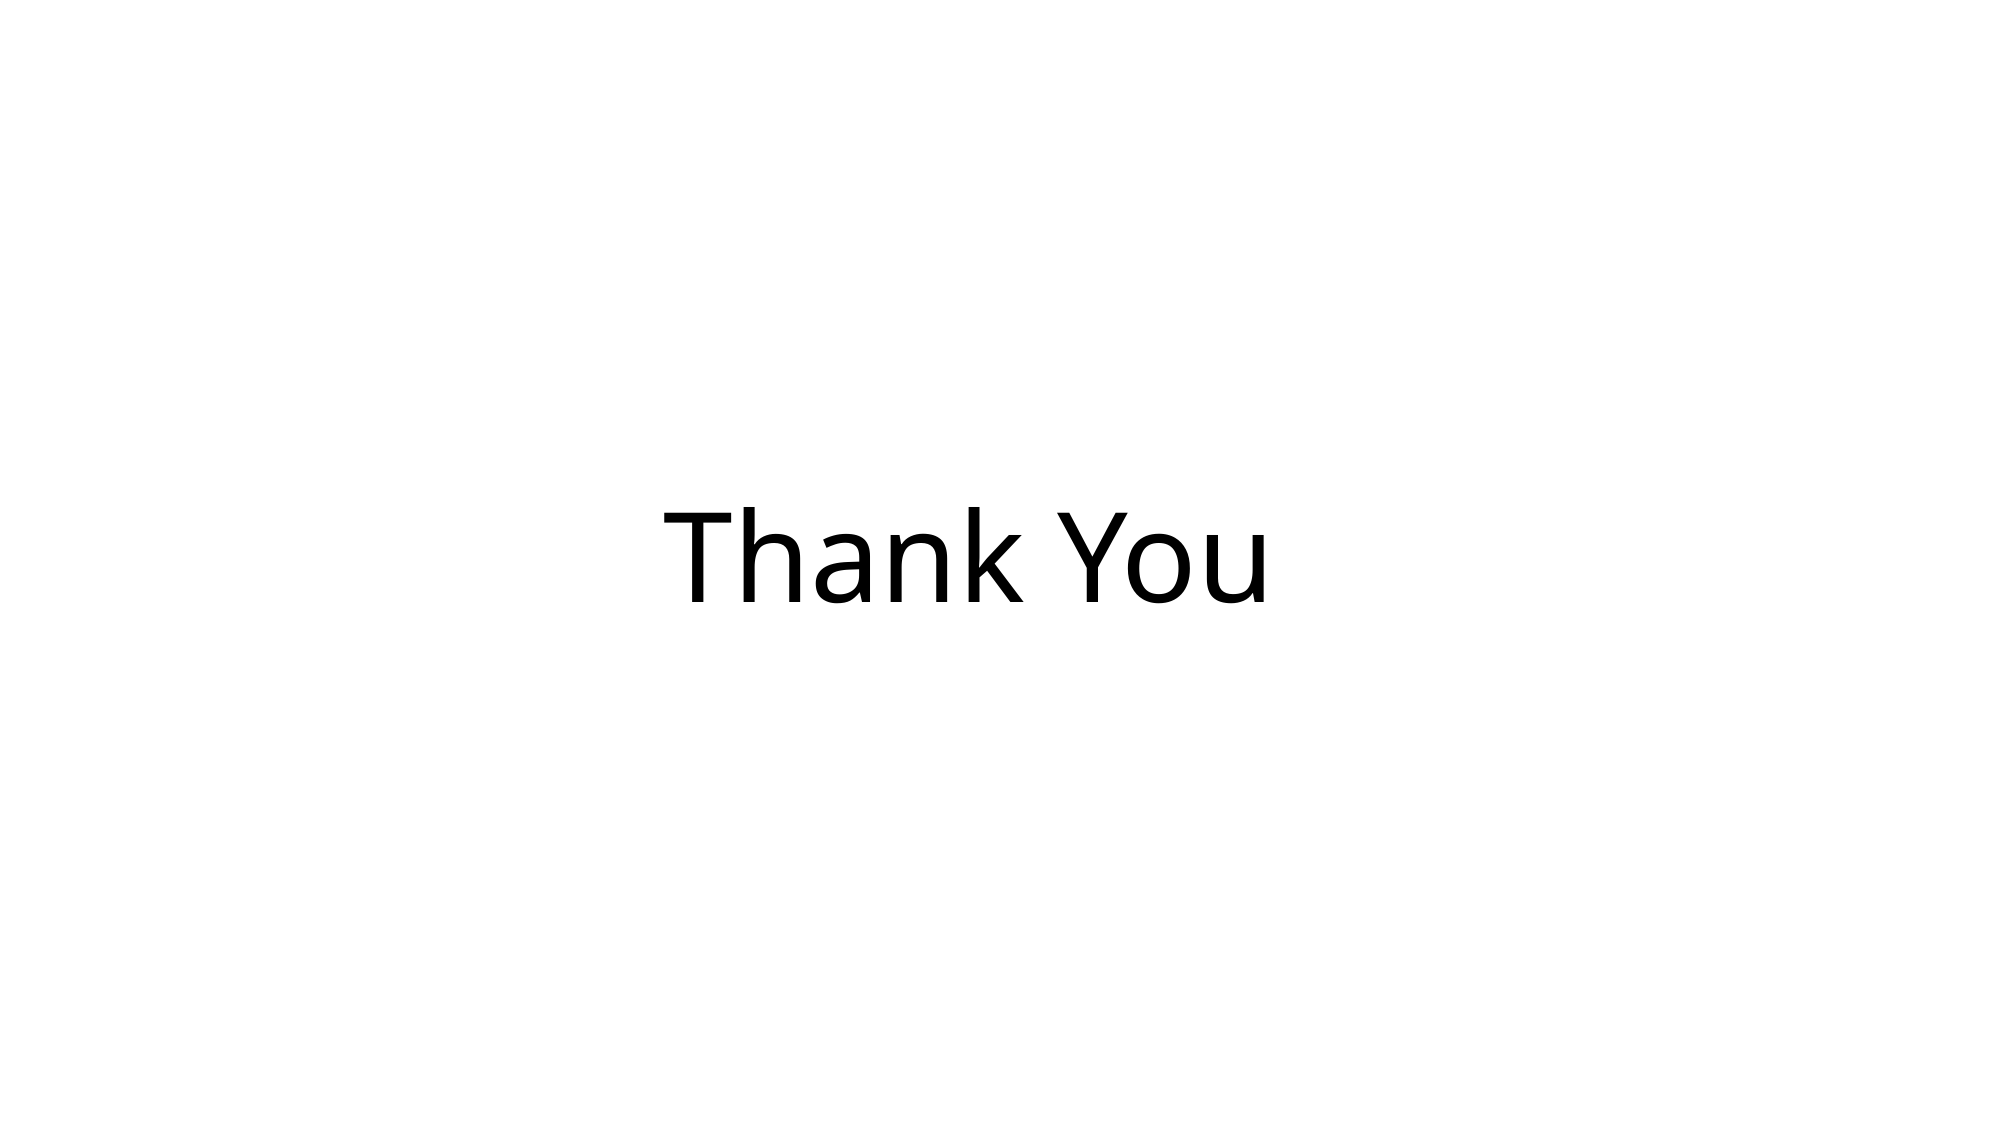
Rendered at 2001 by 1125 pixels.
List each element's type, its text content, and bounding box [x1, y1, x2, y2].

title Thank You [107, 453, 1832, 672]
